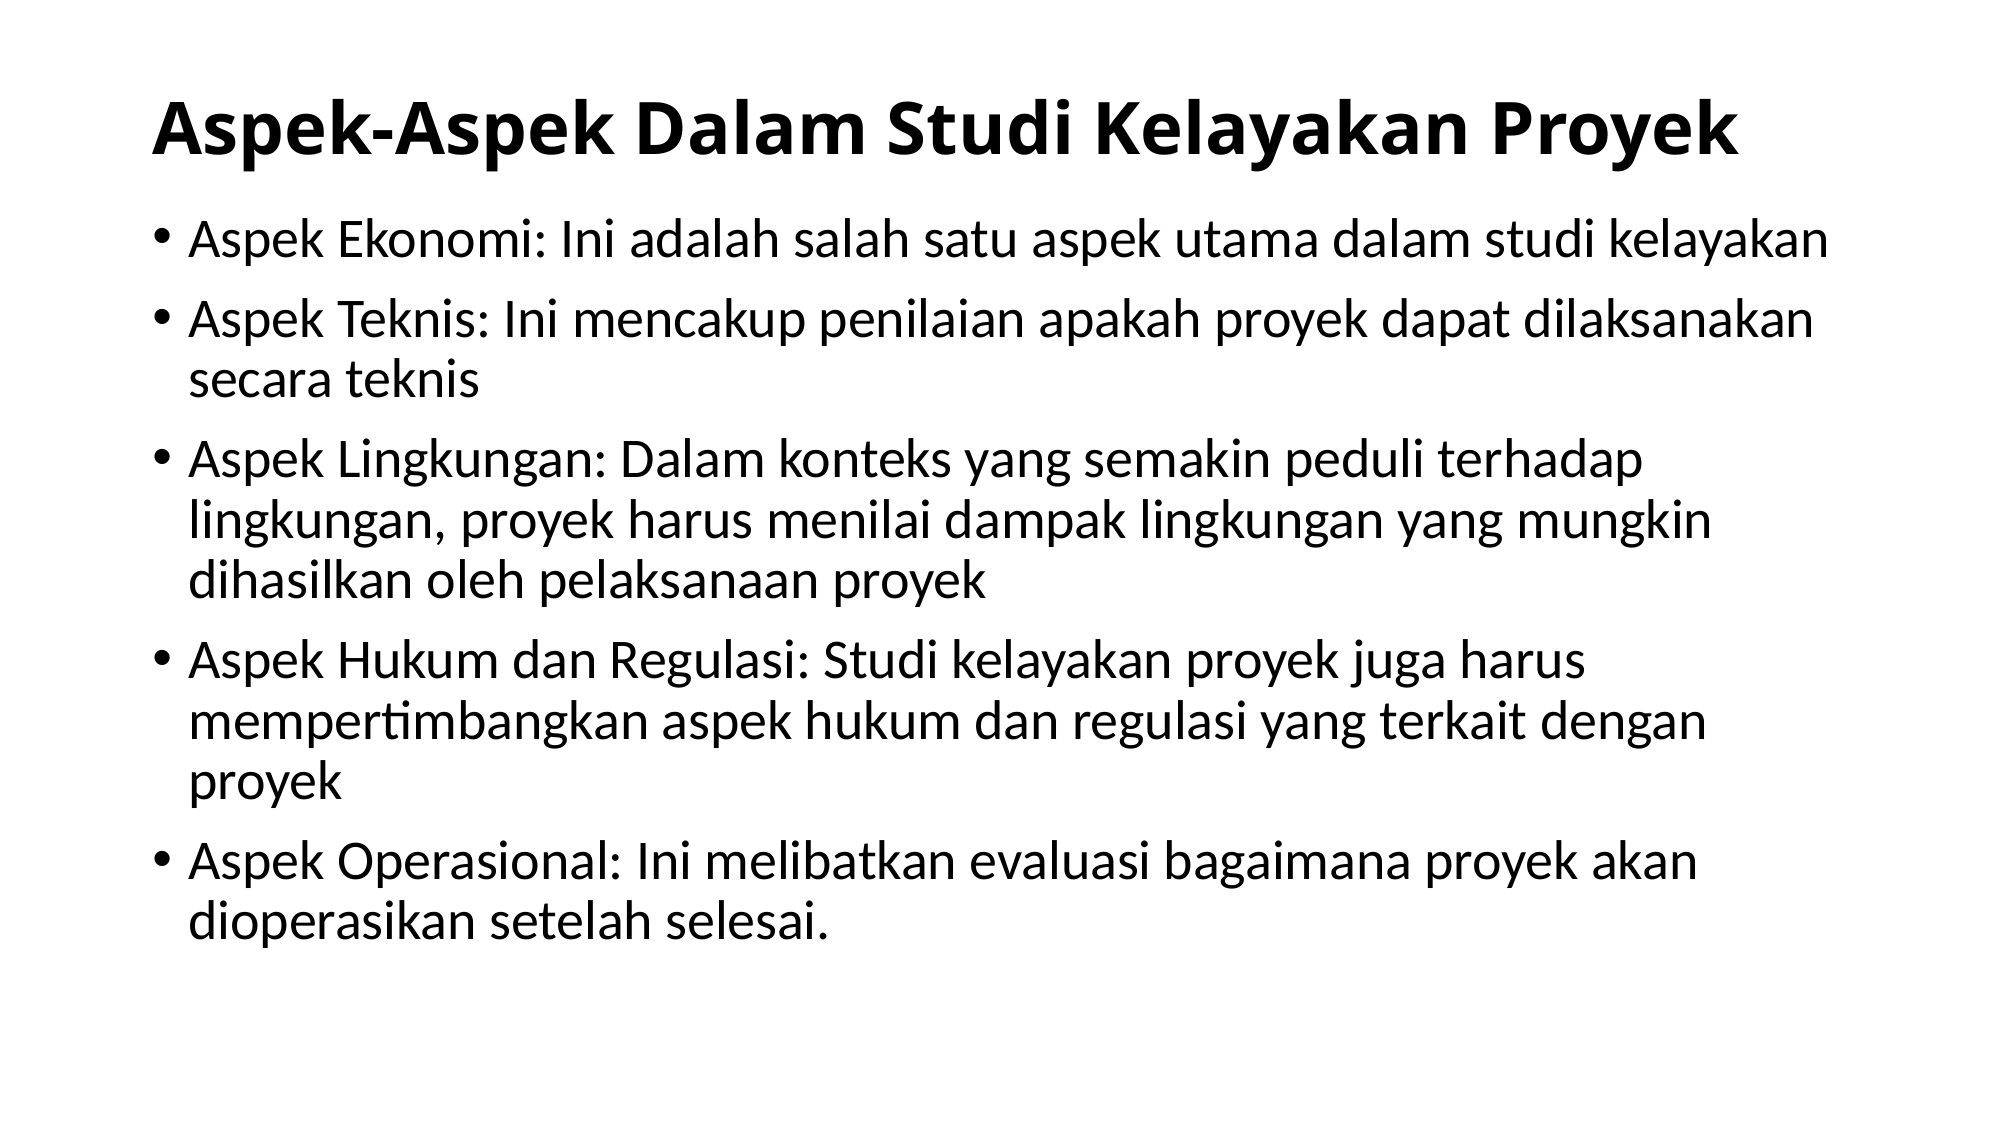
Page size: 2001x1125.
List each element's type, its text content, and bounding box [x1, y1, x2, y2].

title Aspek-Aspek Dalam Studi Kelayakan Proyek [137, 59, 1863, 201]
list Aspek Ekonomi: Ini adalah salah satu aspek utama dalam studi kelayakan Aspek Teknis: Ini mencakup penilaian apakah proyek dapat dilaksanakan secara teknis Aspek Lingkungan: Dalam konteks yang semakin peduli terhadap lingkungan, proyek harus menilai dampak lingkungan yang mungkin dihasilkan oleh pelaksanaan proyek Aspek Hukum dan Regulasi: Studi kelayakan proyek juga harus mempertimbangkan aspek hukum dan regulasi yang terkait dengan proyek Aspek Operasional: Ini melibatkan evaluasi bagaimana proyek akan dioperasikan setelah selesai. [137, 201, 1863, 1014]
